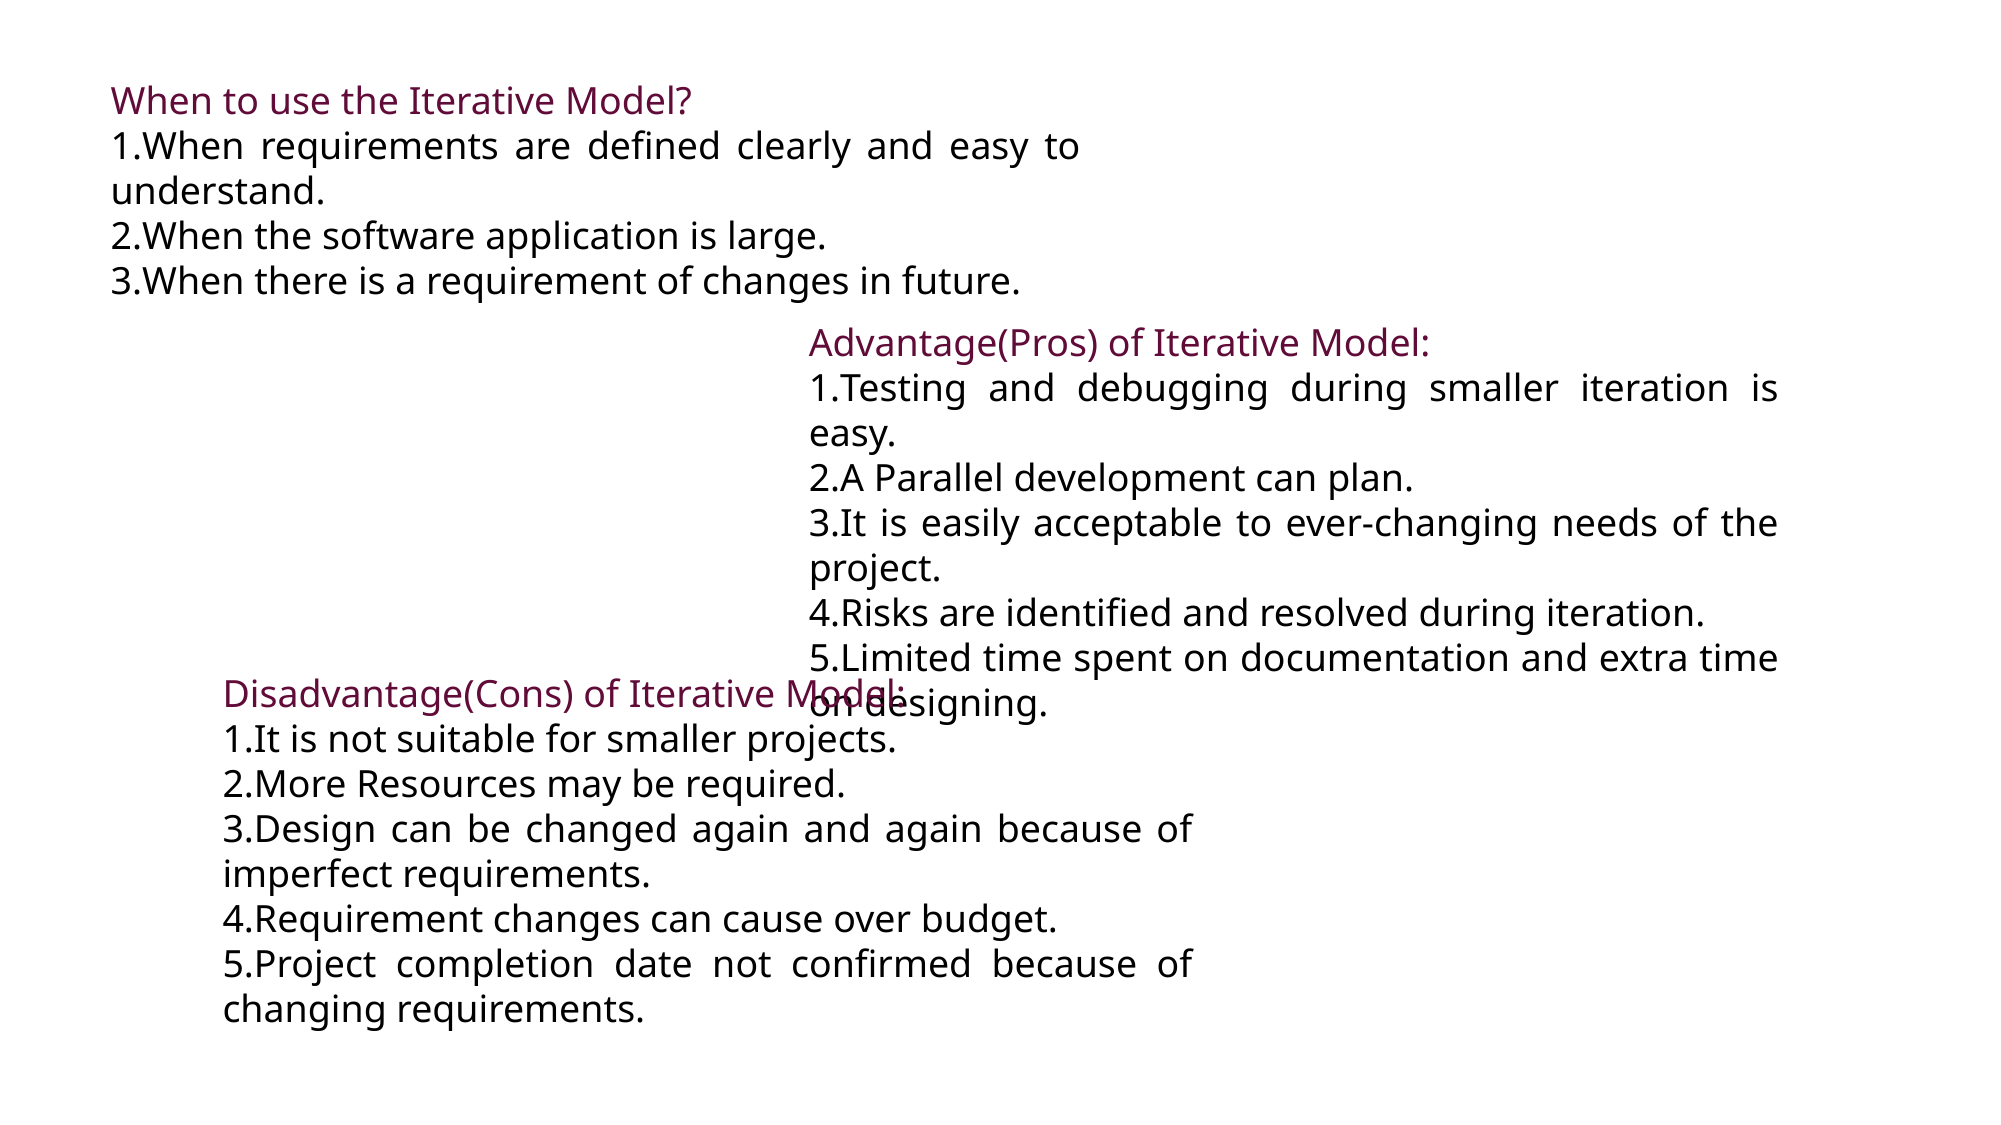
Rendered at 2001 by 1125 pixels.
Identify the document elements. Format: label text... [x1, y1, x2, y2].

text_box Advantage(Pros) of Iterative Model: Testing and debugging during smaller iteration is easy. A Parallel development can plan. It is easily acceptable to ever-changing needs of the project. Risks are identified and resolved during iteration. Limited time spent on documentation and extra time on designing. [793, 311, 1795, 732]
text_box When to use the Iterative Model? When requirements are defined clearly and easy to understand. When the software application is large. When there is a requirement of changes in future. [95, 69, 1097, 310]
text_box Disadvantage(Cons) of Iterative Model: It is not suitable for smaller projects. More Resources may be required. Design can be changed again and again because of imperfect requirements. Requirement changes can cause over budget. Project completion date not confirmed because of changing requirements. [207, 662, 1208, 1038]
